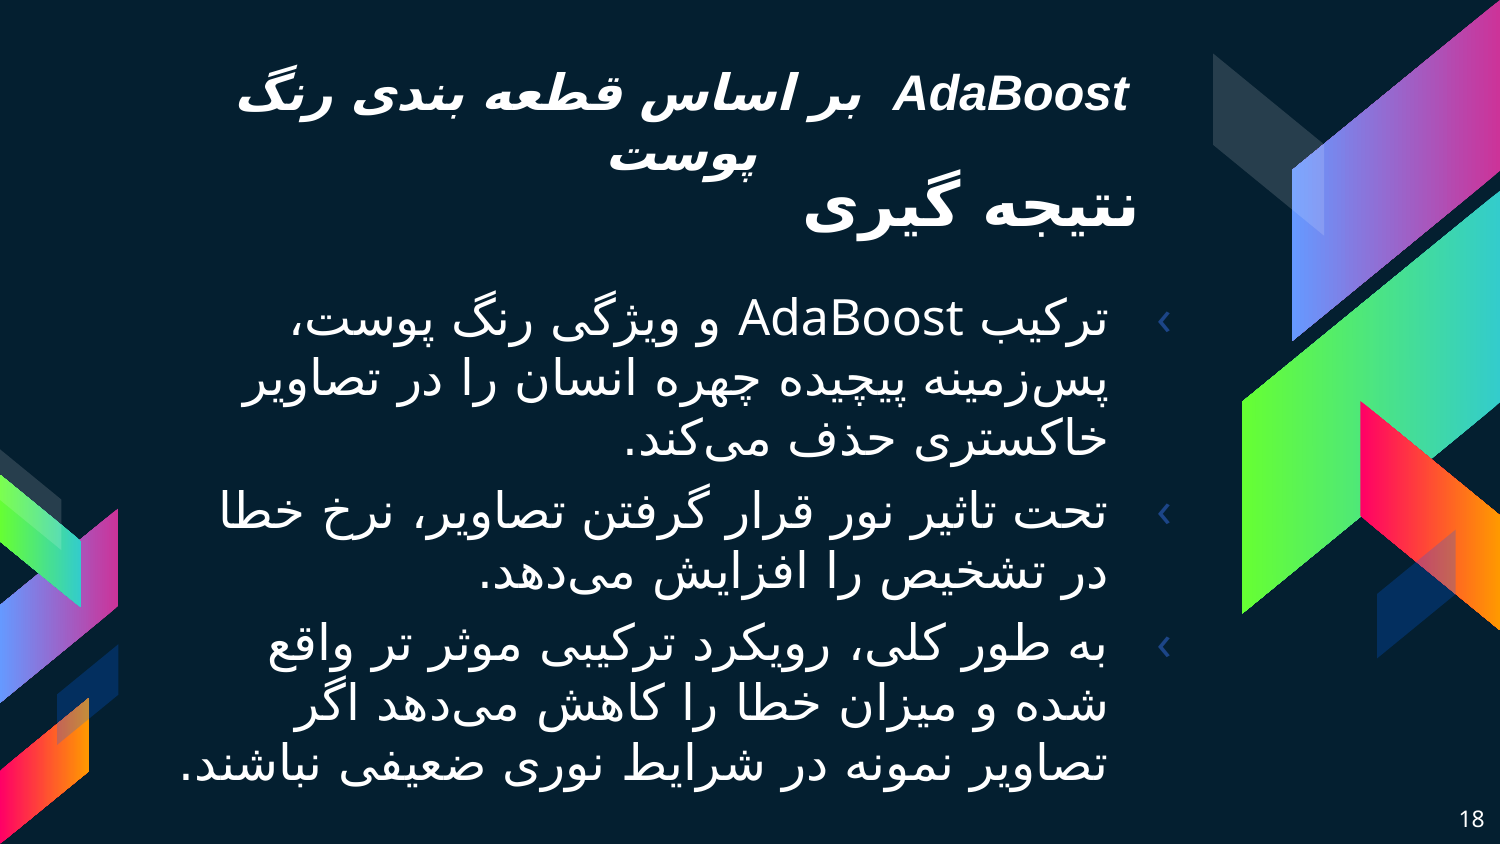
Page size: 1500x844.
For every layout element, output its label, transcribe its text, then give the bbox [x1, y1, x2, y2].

list ترکیب AdaBoost و ویژگی رنگ پوست، پس‌زمینه پیچیده چهره انسان را در تصاویر خاکستری حذف می‌کند. تحت تاثیر نور قرار گرفتن تصاویر، نرخ خطا در تشخیص را افزایش می‌دهد. به طور کلی، رویکرد ترکیبی موثر تر واقع شده و میزان خطا را کاهش می‌دهد اگر تصاویر نمونه در شرایط نوری ضعیفی نباشند. [148, 270, 1200, 844]
title نتیجه گیری [175, 149, 1155, 255]
text_box AdaBoost بر اساس قطعه بندی رنگ پوست [212, 45, 1164, 150]
slide_number 18 [1403, 789, 1500, 844]
